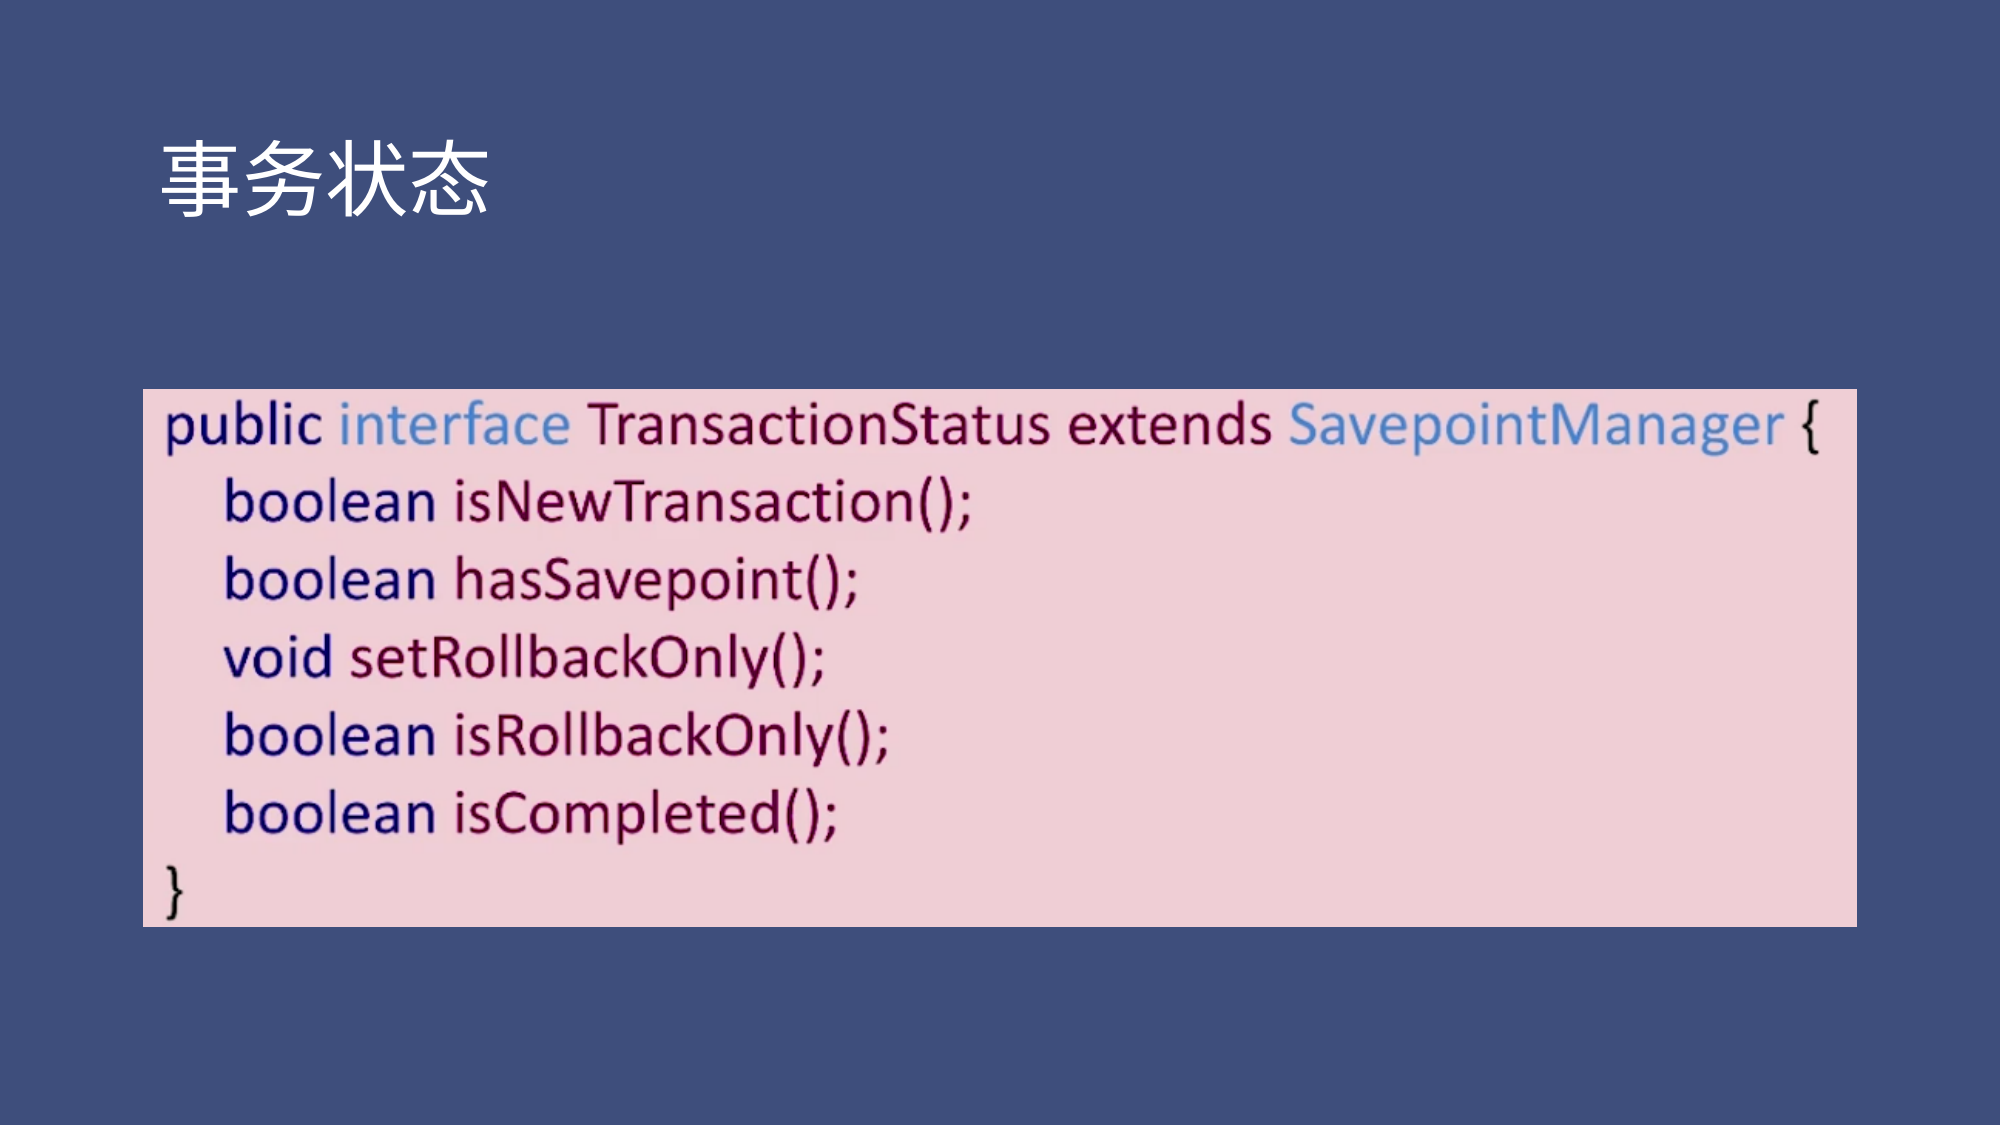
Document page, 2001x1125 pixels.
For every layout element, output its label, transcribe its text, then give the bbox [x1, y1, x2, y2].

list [143, 389, 1857, 928]
title 事务状态 [143, 54, 1857, 280]
